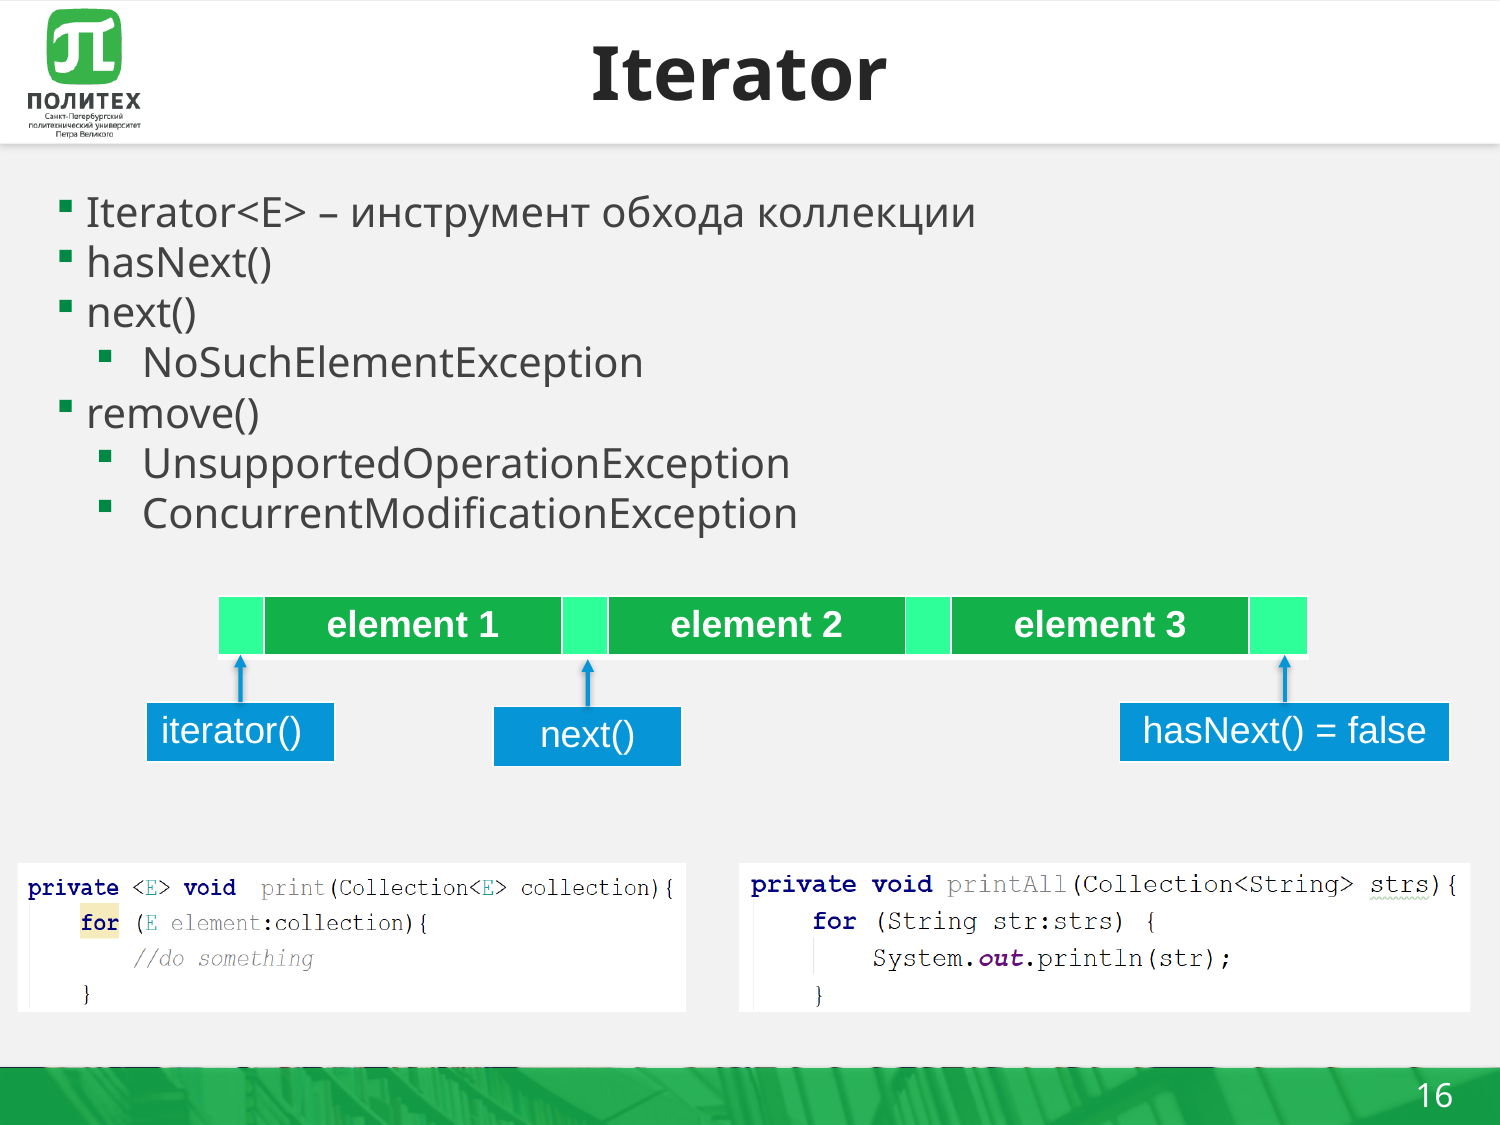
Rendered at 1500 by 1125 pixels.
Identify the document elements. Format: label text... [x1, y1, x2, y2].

table_header [563, 597, 607, 654]
text_box Iterator<E> – инструмент обхода коллекции hasNext() next() NoSuchElementException remove() UnsupportedOperationException ConcurrentModificationException [41, 178, 1405, 544]
title Iterator [0, 0, 1500, 142]
picture [4, 142, 169, 151]
table_header [906, 597, 950, 654]
table_header next() [494, 707, 681, 766]
table_header element 3 [952, 597, 1248, 654]
table_header hasNext() = false [1120, 703, 1449, 761]
table_header iterator() [147, 703, 334, 761]
table_header element 1 [265, 597, 561, 654]
picture [738, 863, 1471, 1012]
table_header [1250, 597, 1307, 654]
picture [17, 863, 687, 1012]
table_header [219, 597, 263, 654]
table_header element 2 [609, 597, 905, 654]
